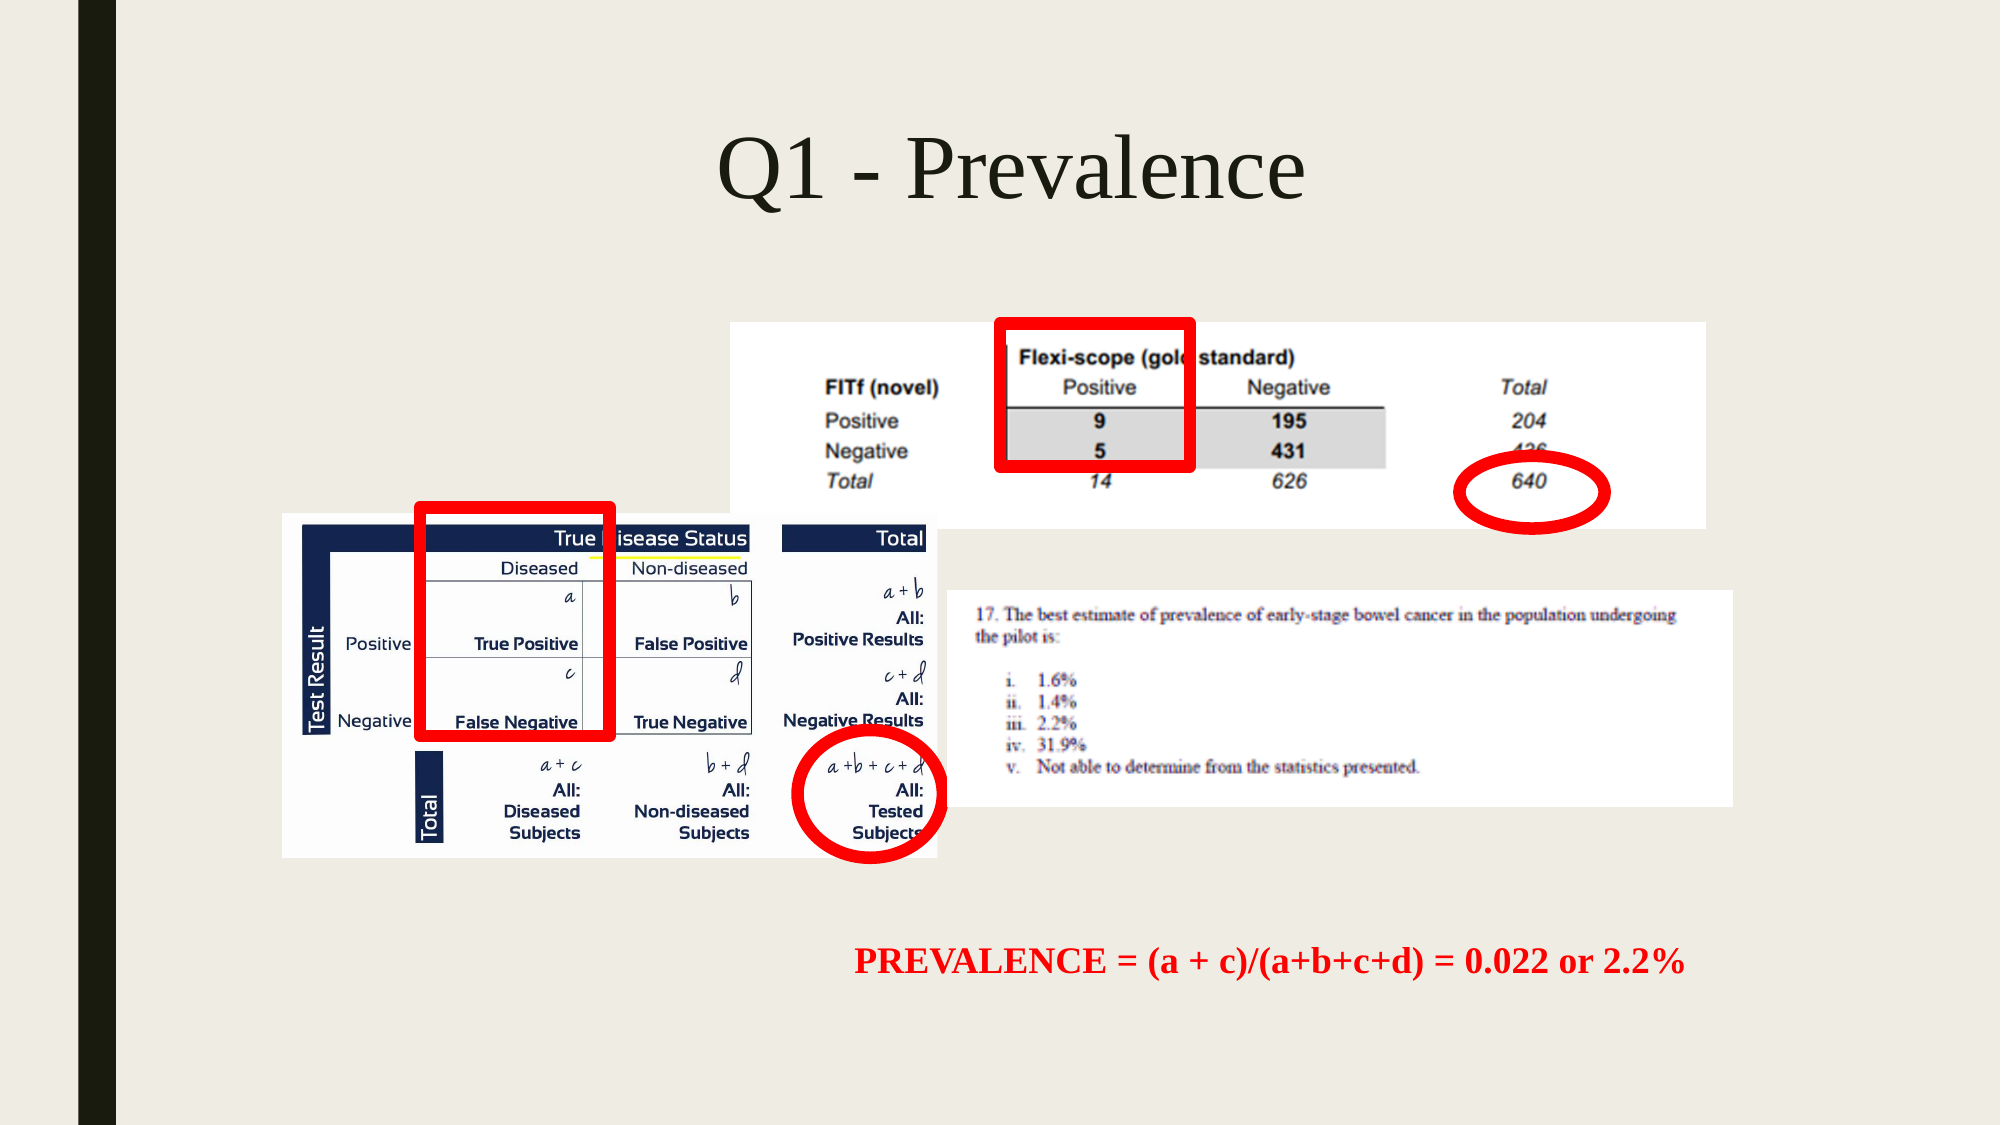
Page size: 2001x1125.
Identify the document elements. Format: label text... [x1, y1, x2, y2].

text_box [417, 504, 613, 513]
picture [282, 322, 1706, 858]
text_box [938, 764, 946, 824]
picture [947, 590, 1733, 808]
text_box PREVALENCE = (a + c)/(a+b+c+d) = 0.022 or 2.2% [839, 928, 1703, 989]
title Q1 - Prevalence [225, 112, 1800, 357]
